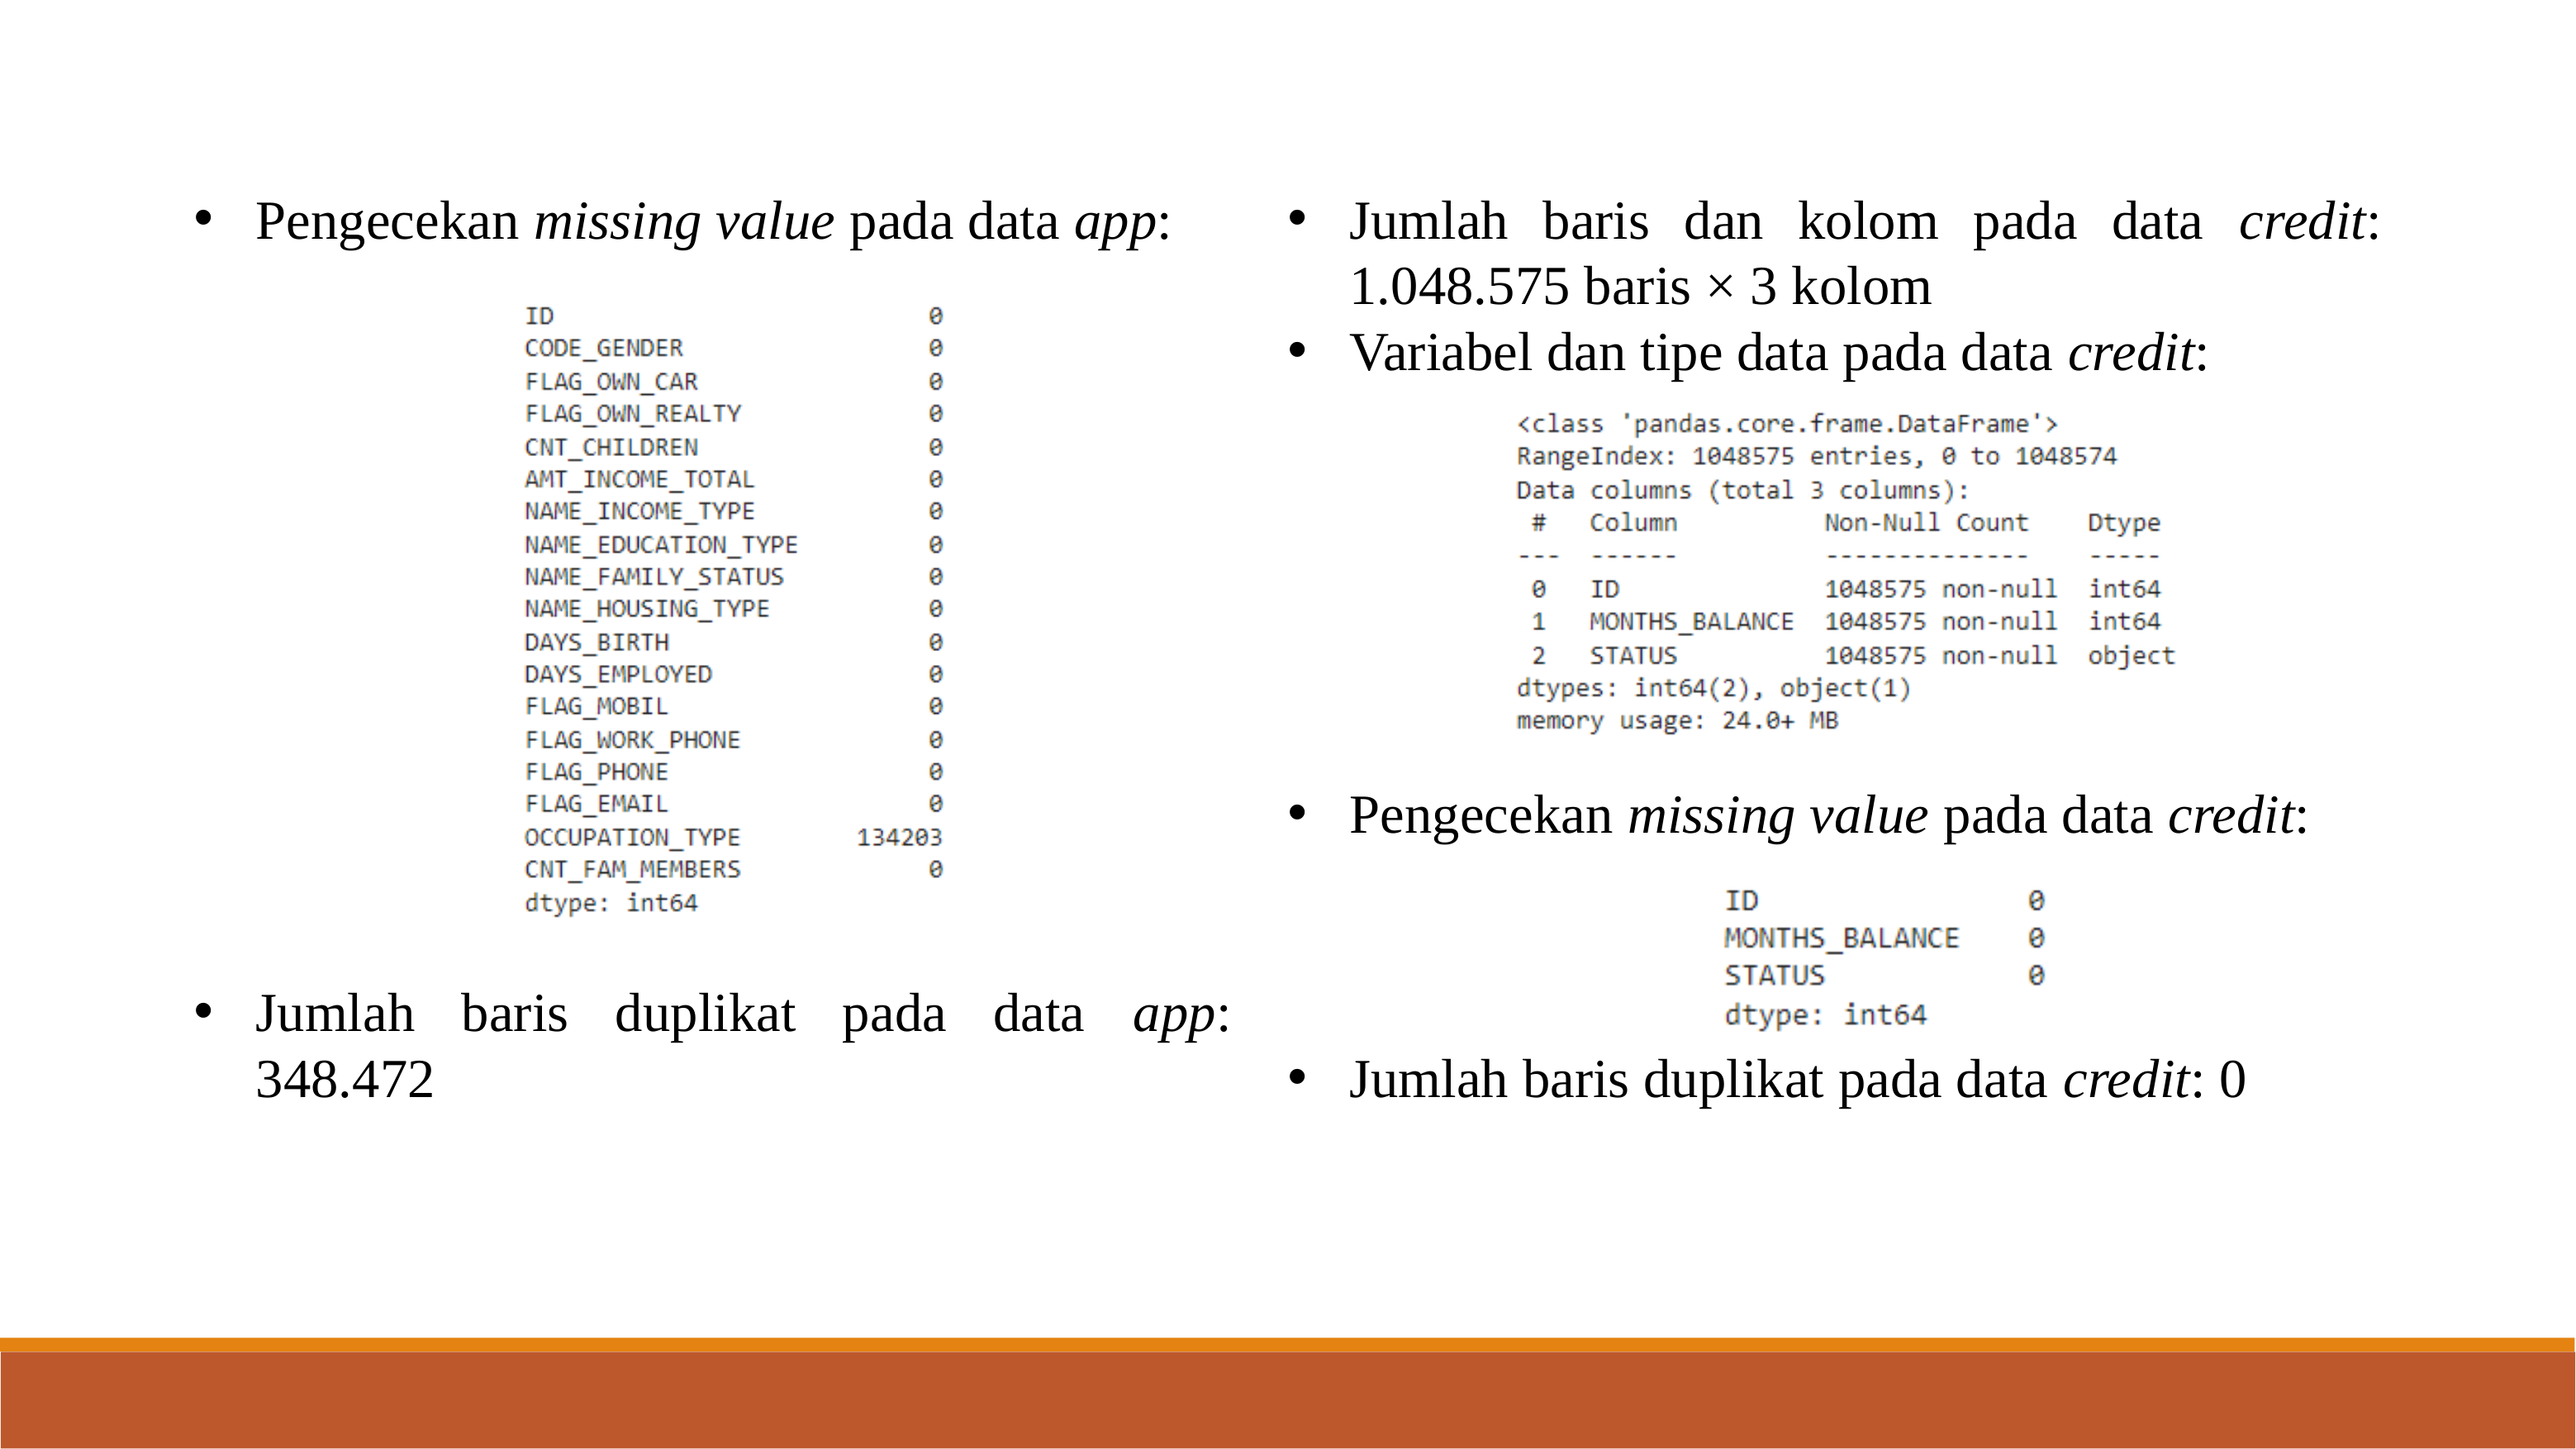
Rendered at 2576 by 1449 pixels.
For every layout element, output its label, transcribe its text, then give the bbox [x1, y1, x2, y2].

picture [1507, 396, 2191, 745]
picture [1714, 876, 2056, 1039]
text_box Pengecekan missing value pada data app: Jumlah baris duplikat pada data app: 348.472 [193, 183, 1232, 1233]
picture [519, 296, 952, 922]
text_box Jumlah baris dan kolom pada data credit: 1.048.575 baris × 3 kolom Variabel dan tipe data pada data credit: Pengecekan missing value pada data credit: Jumlah baris duplikat pada data credit: 0 [1287, 183, 2382, 1233]
